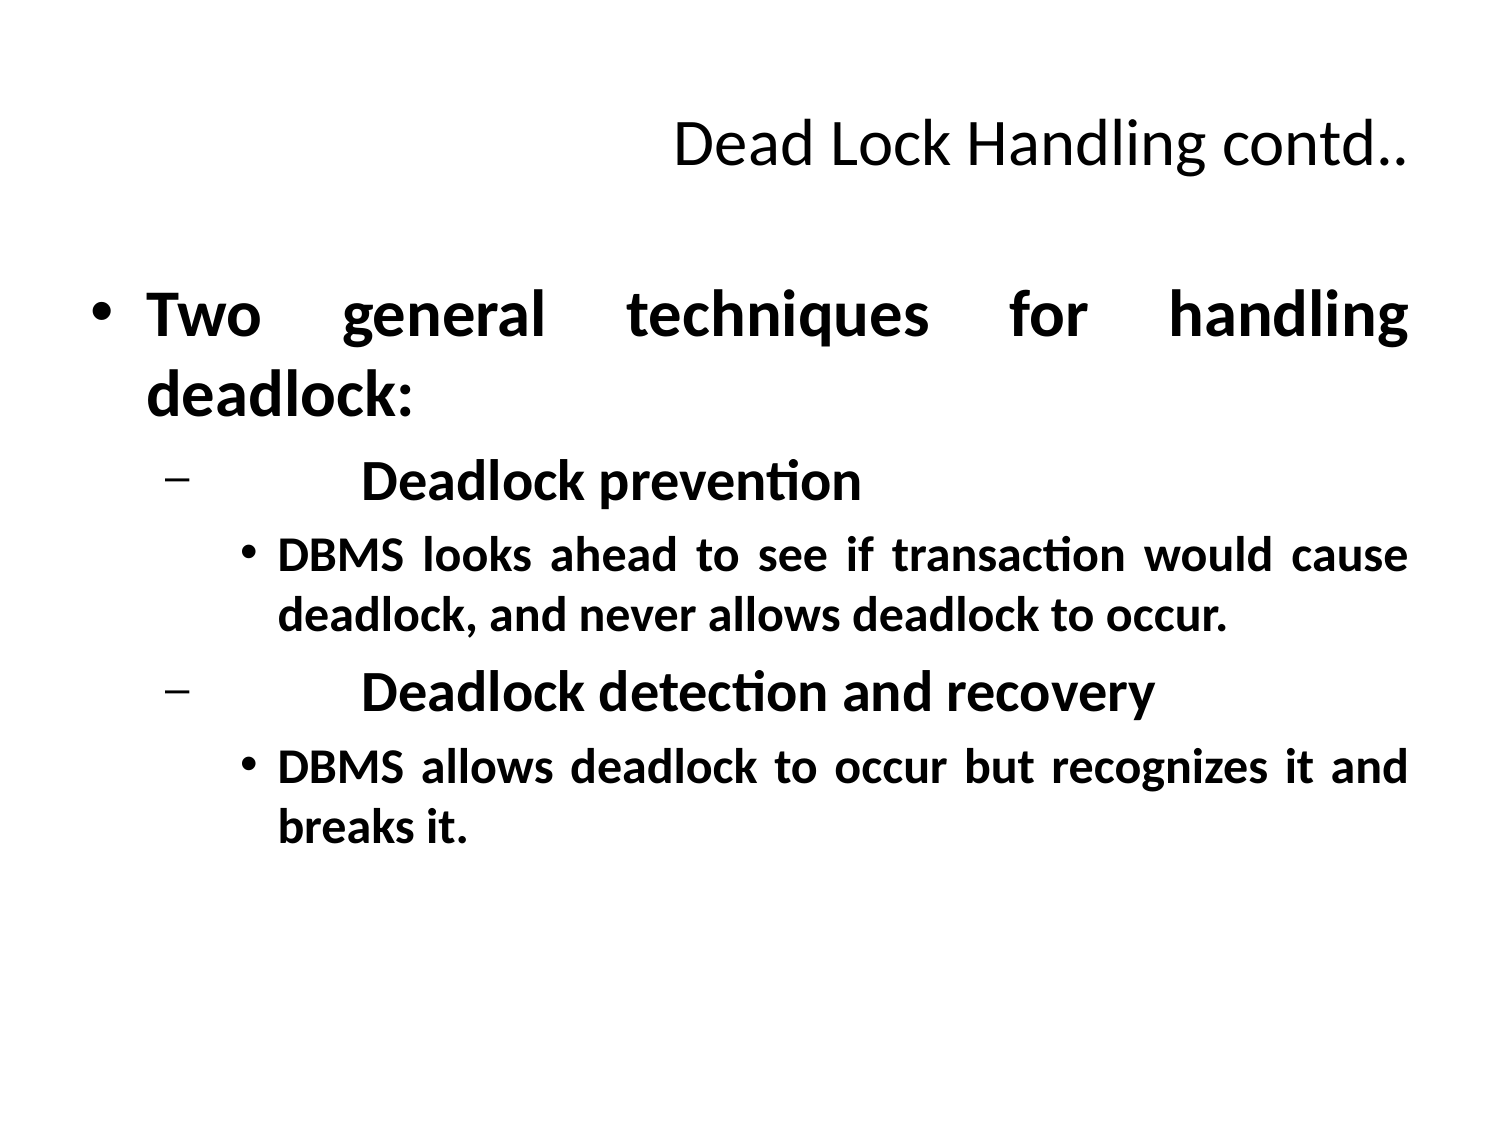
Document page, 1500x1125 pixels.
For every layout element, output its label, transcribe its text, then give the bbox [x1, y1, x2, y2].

title Dead Lock Handling contd.. [75, 45, 1425, 233]
list Two general techniques for handling deadlock: Deadlock prevention DBMS looks ahead to see if transaction would cause deadlock, and never allows deadlock to occur. Deadlock detection and recovery DBMS allows deadlock to occur but recognizes it and breaks it. [75, 262, 1425, 1005]
